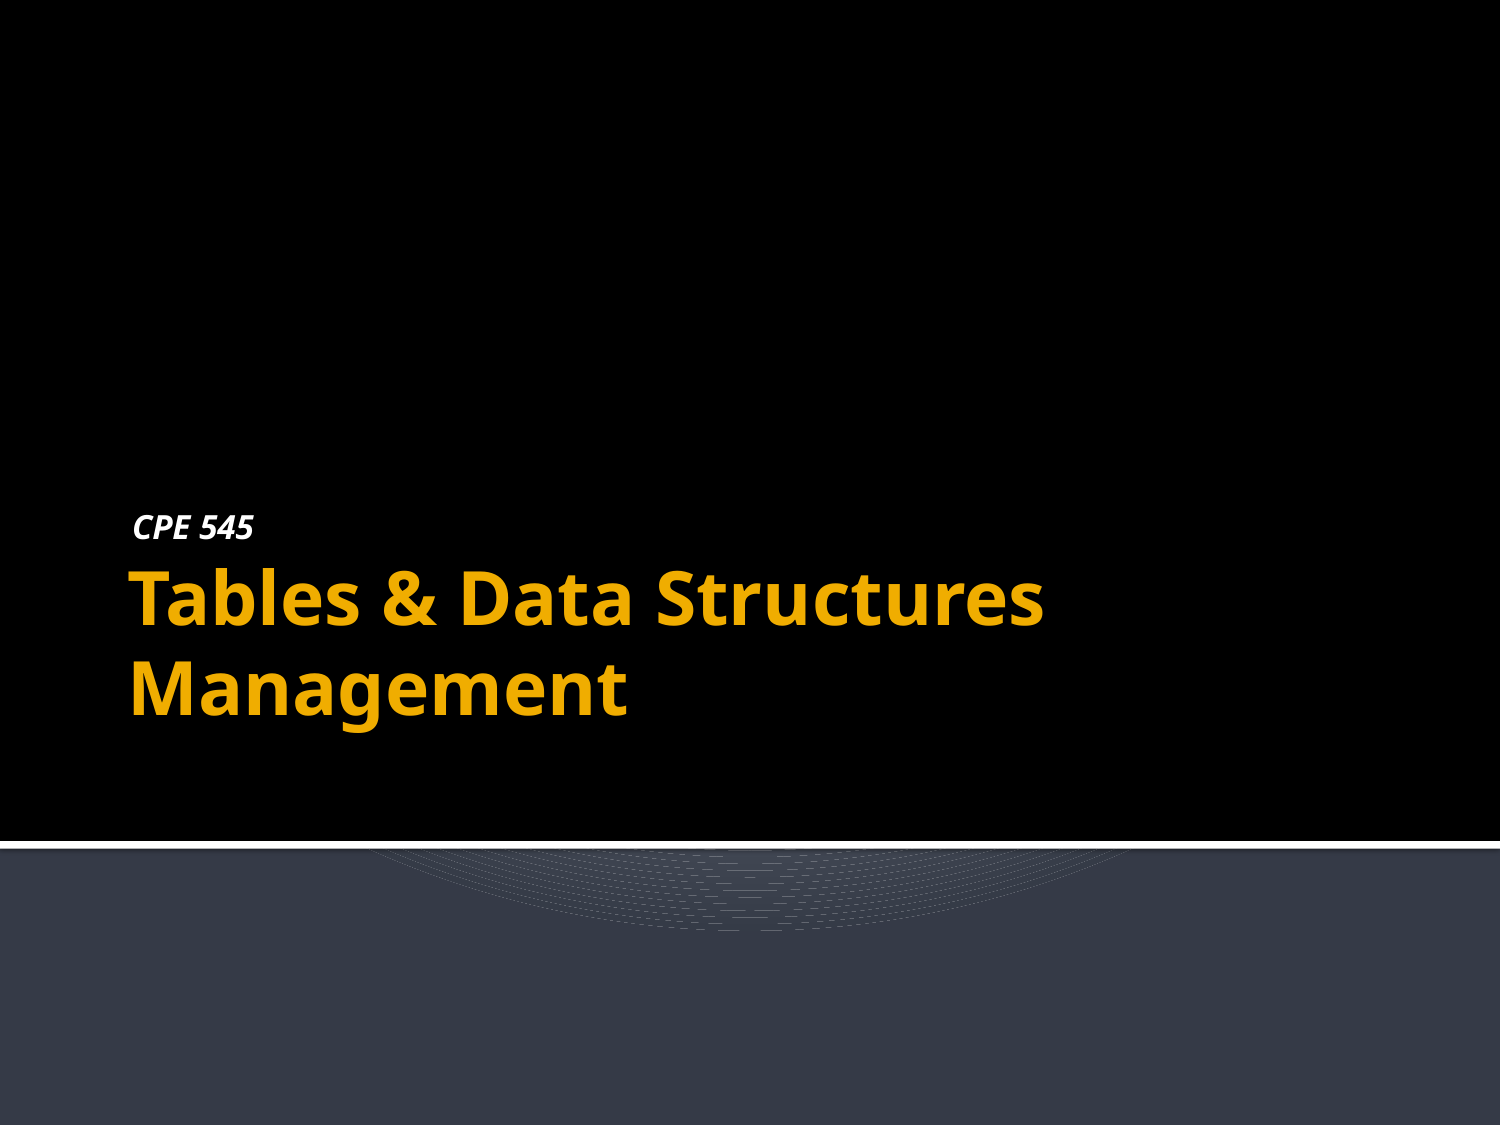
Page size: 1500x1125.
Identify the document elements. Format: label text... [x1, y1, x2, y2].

title Tables & Data Structures Management [112, 550, 1438, 825]
subtitle CPE 545 [112, 299, 1438, 547]
